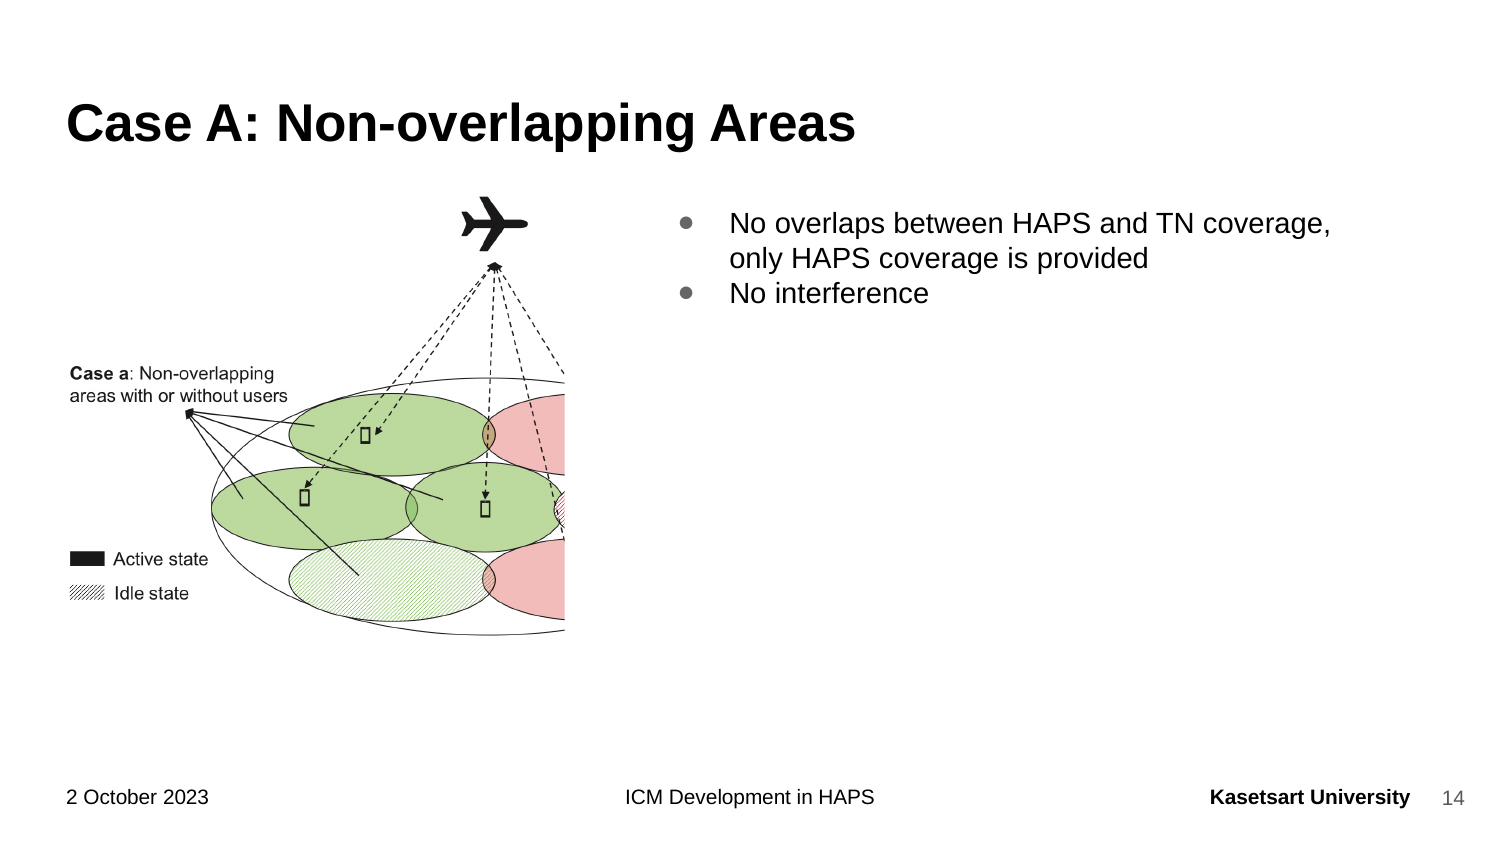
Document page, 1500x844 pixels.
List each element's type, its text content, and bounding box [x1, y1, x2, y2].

slide_number ‹#› [1389, 764, 1480, 830]
list No overlaps between HAPS and TN coverage, only HAPS coverage is provided No interference [639, 189, 1449, 671]
title Case A: Non-overlapping Areas [51, 72, 1449, 167]
picture [50, 190, 565, 654]
